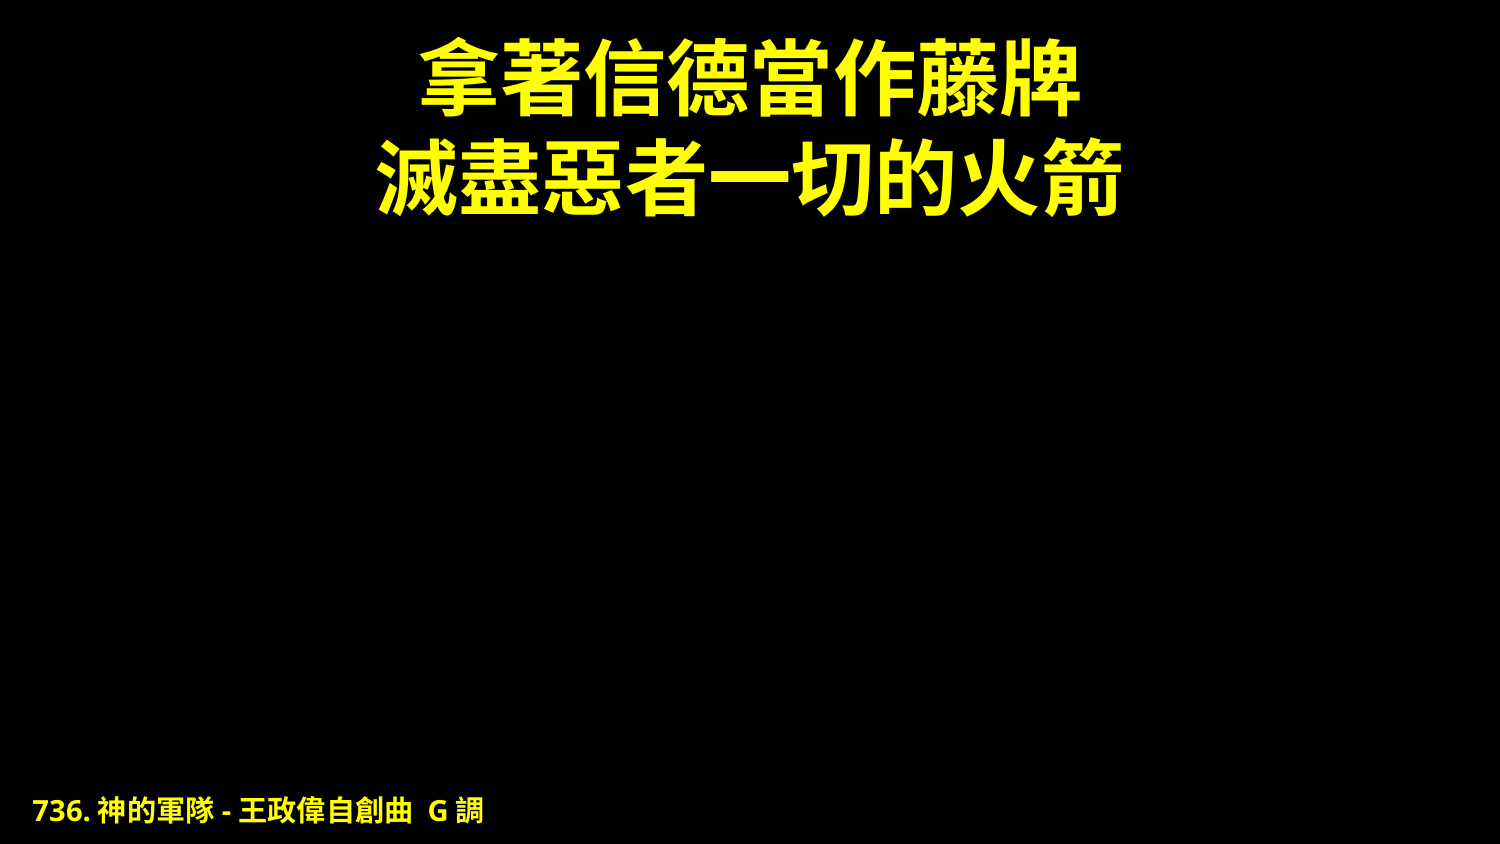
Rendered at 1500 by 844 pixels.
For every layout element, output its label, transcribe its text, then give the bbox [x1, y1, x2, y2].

title 拿著信德當作藤牌 滅盡惡者一切的火箭 [0, 55, 1500, 197]
text_box 736.神的軍隊-王政偉自創曲 G調 [17, 784, 632, 835]
